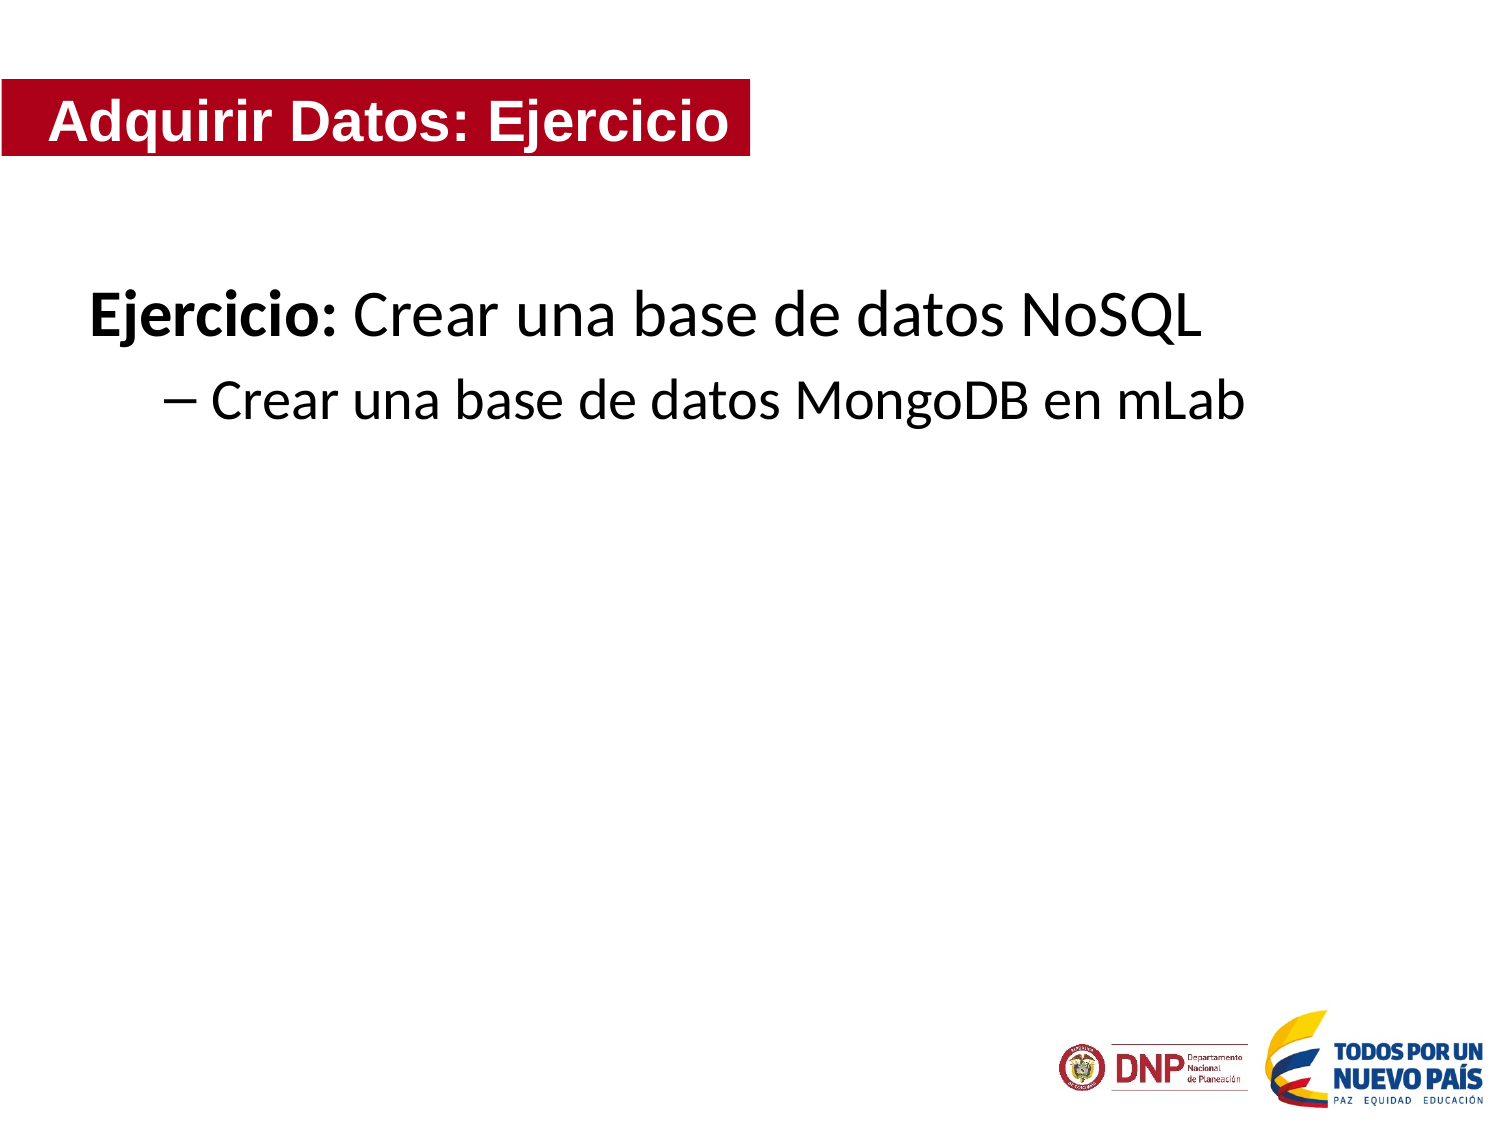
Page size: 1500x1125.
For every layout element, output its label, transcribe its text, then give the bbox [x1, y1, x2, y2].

list Ejercicio: Crear una base de datos NoSQL Crear una base de datos MongoDB en mLab [75, 262, 1425, 1005]
picture [1, 79, 751, 156]
picture [1059, 999, 1495, 1124]
